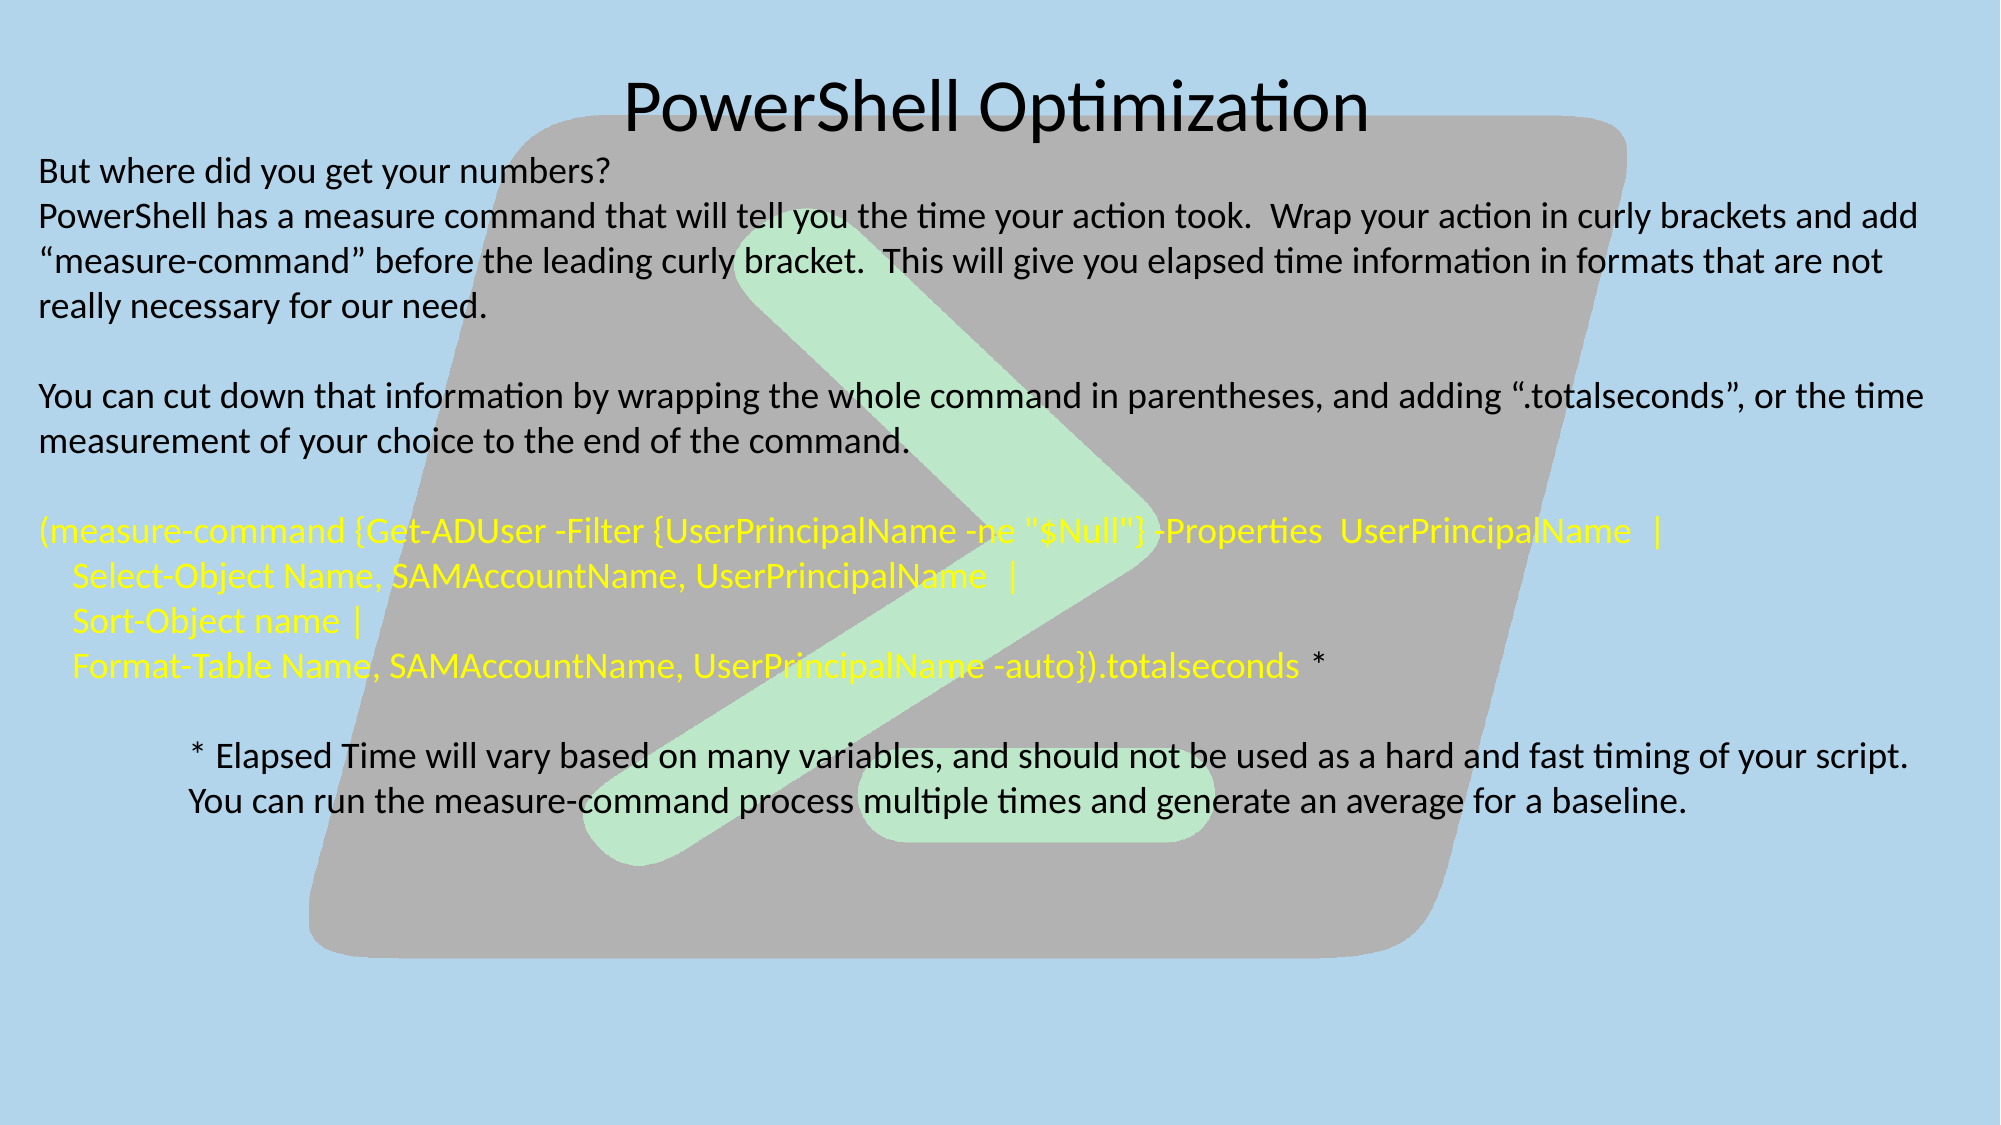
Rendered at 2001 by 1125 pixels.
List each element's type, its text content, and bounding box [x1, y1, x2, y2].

text_box PowerShell Optimization But where did you get your numbers? PowerShell has a measure command that will tell you the time your action took. Wrap your action in curly brackets and add “measure-command” before the leading curly bracket. This will give you elapsed time information in formats that are not really necessary for our need. You can cut down that information by wrapping the whole command in parentheses, and adding “.totalseconds”, or the time measurement of your choice to the end of the command. (measure-command {Get-ADUser -Filter {UserPrincipalName -ne "$Null"} -Properties UserPrincipalName | Select-Object Name, SAMAccountName, UserPrincipalName | Sort-Object name | Format-Table Name, SAMAccountName, UserPrincipalName -auto}).totalseconds * * Elapsed Time will vary based on many variables, and should not be used as a hard and fast timing of your script. You can run the measure-command process multiple times and generate an average for a baseline. [23, 48, 1972, 874]
